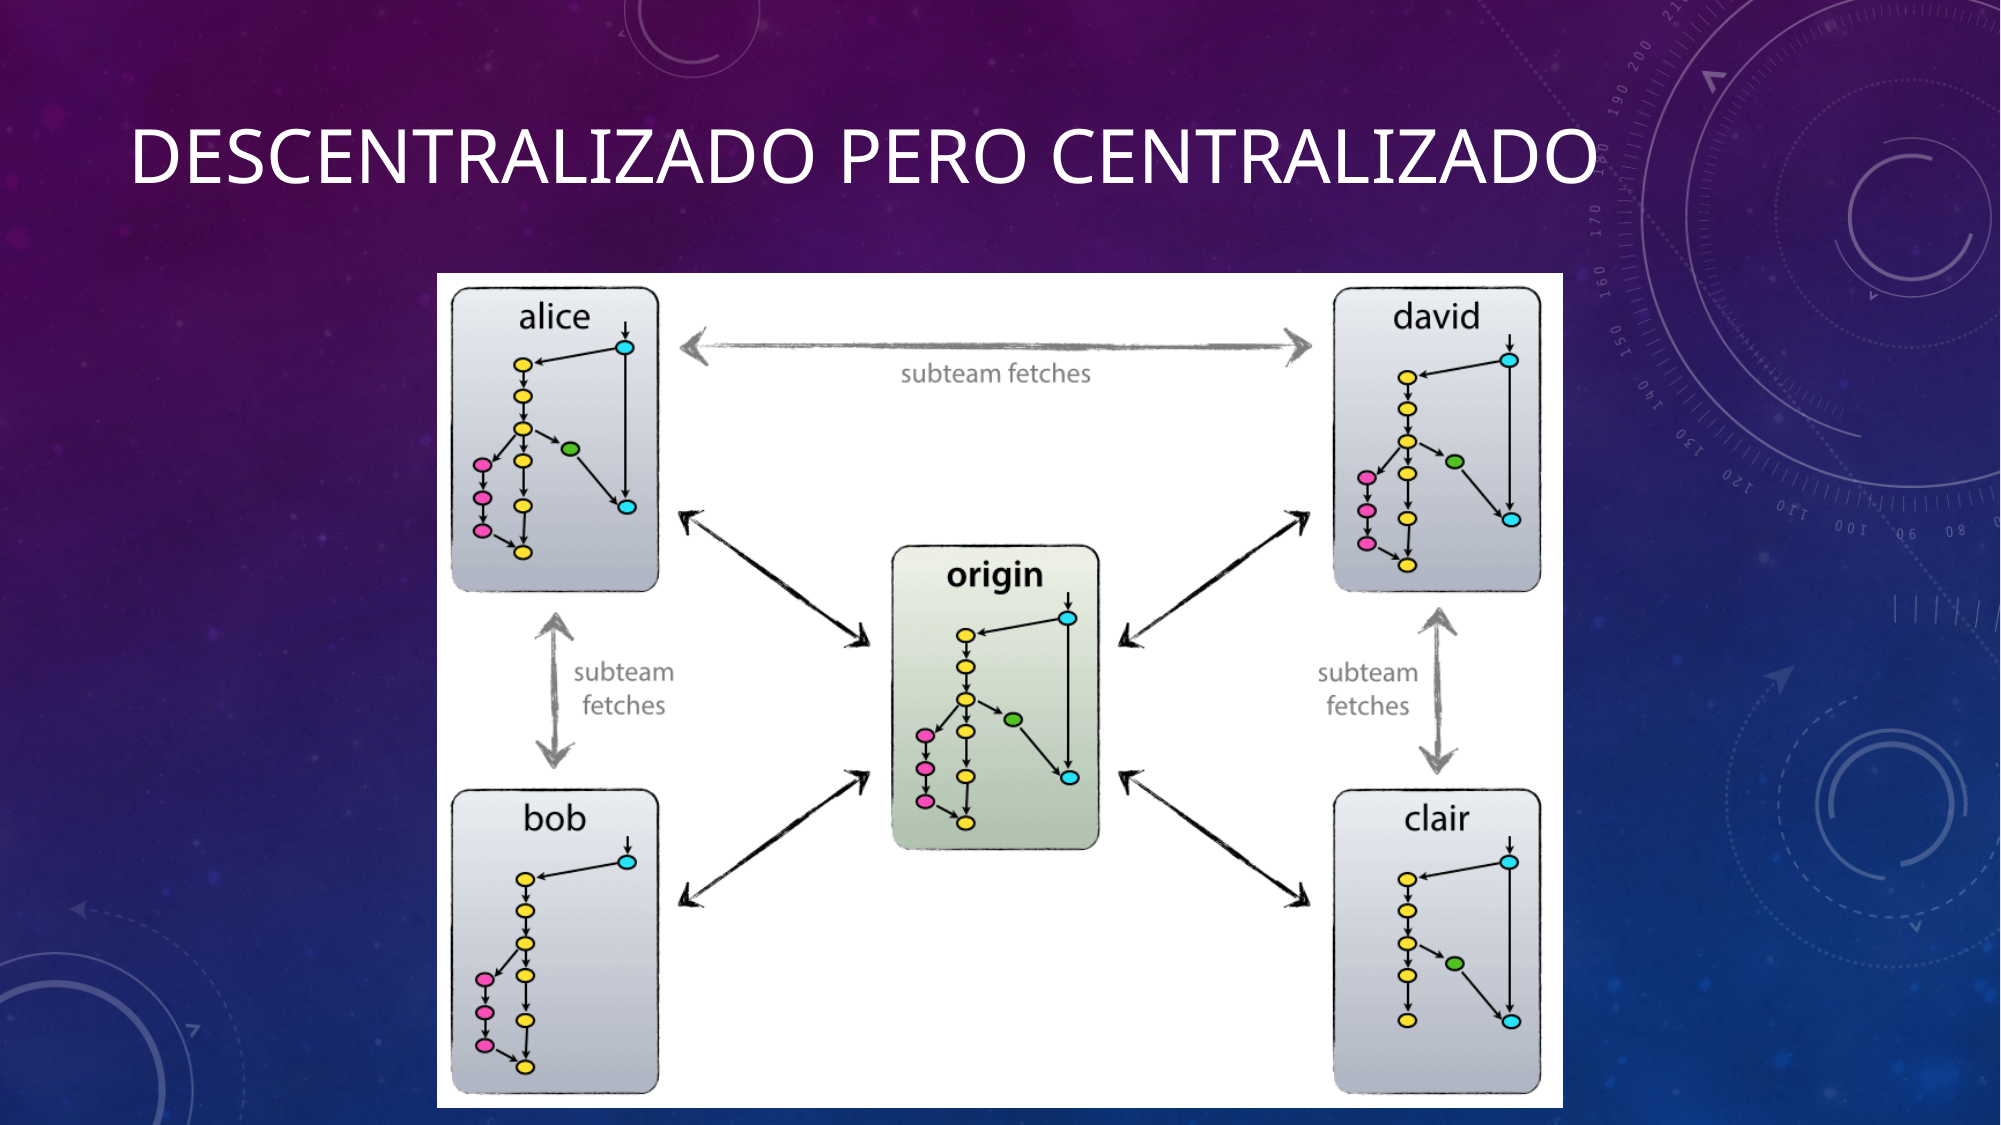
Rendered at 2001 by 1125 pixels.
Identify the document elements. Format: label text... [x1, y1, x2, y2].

text_box DESCENTRALIZADO PERO CENTRALIZADO [114, 34, 1777, 274]
picture [0, 0, 2001, 1125]
